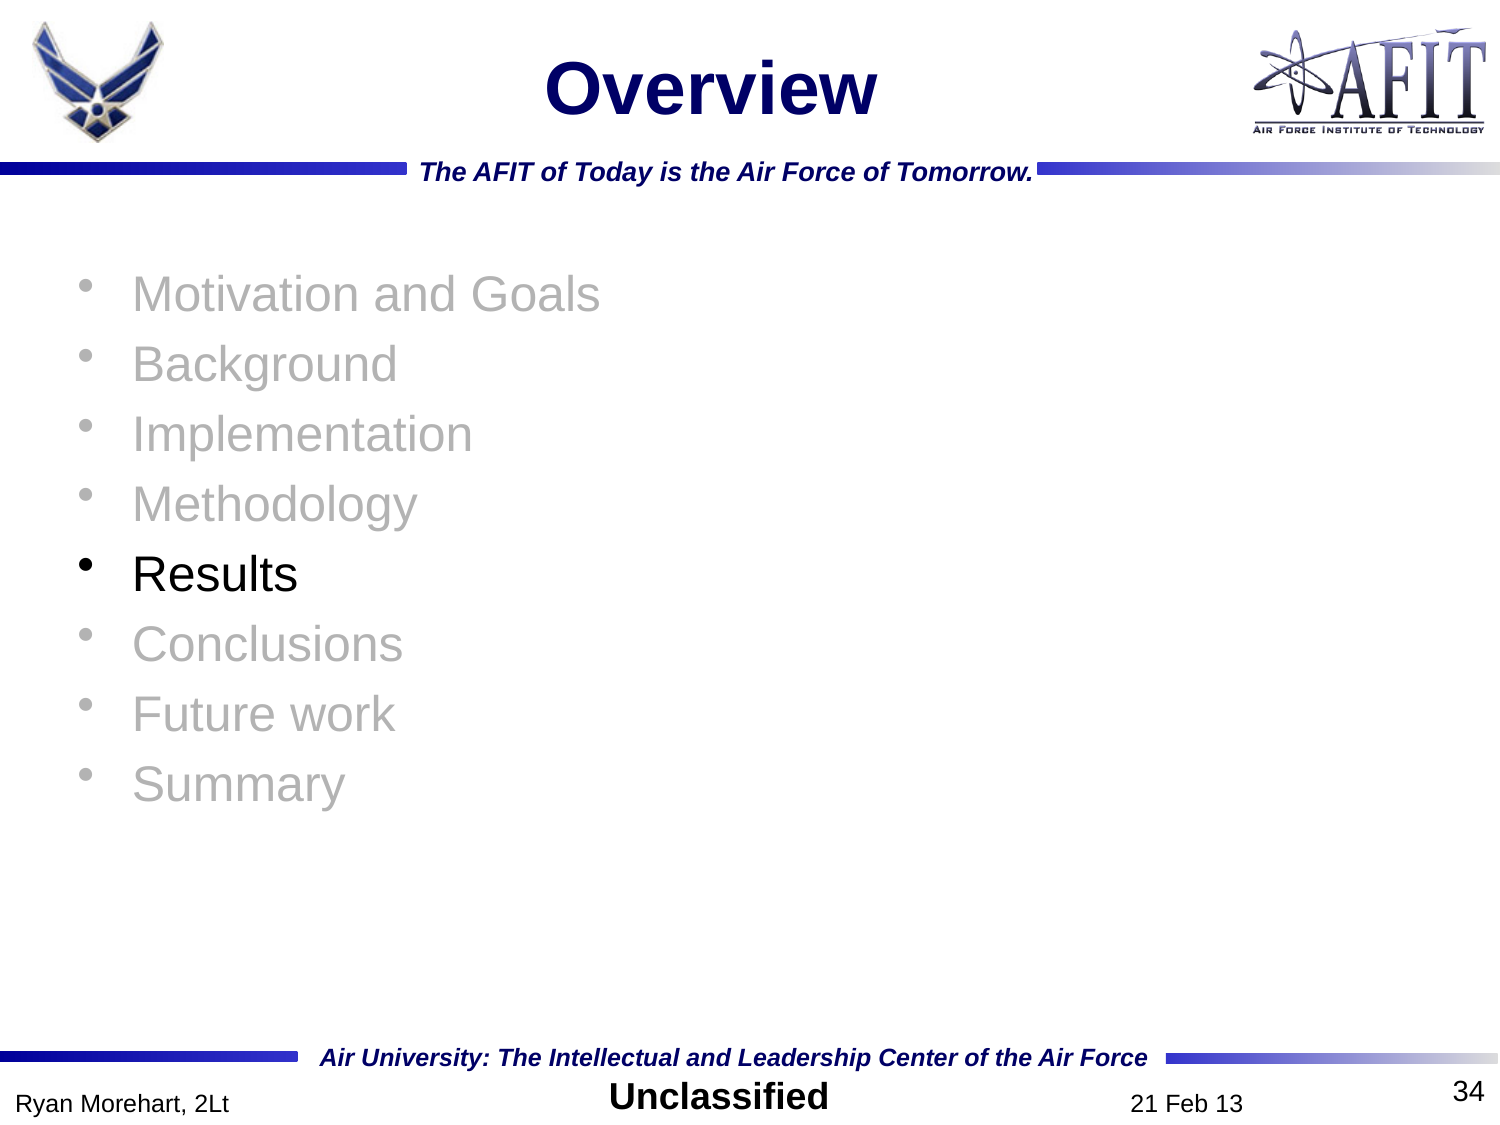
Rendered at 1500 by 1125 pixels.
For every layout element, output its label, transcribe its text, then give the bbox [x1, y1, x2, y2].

list Motivation and Goals Background Implementation Methodology Results Conclusions Future work Summary [63, 254, 1500, 930]
title Overview [165, 0, 1259, 169]
slide_number 34 [1149, 1065, 1500, 1125]
picture [32, 21, 164, 143]
